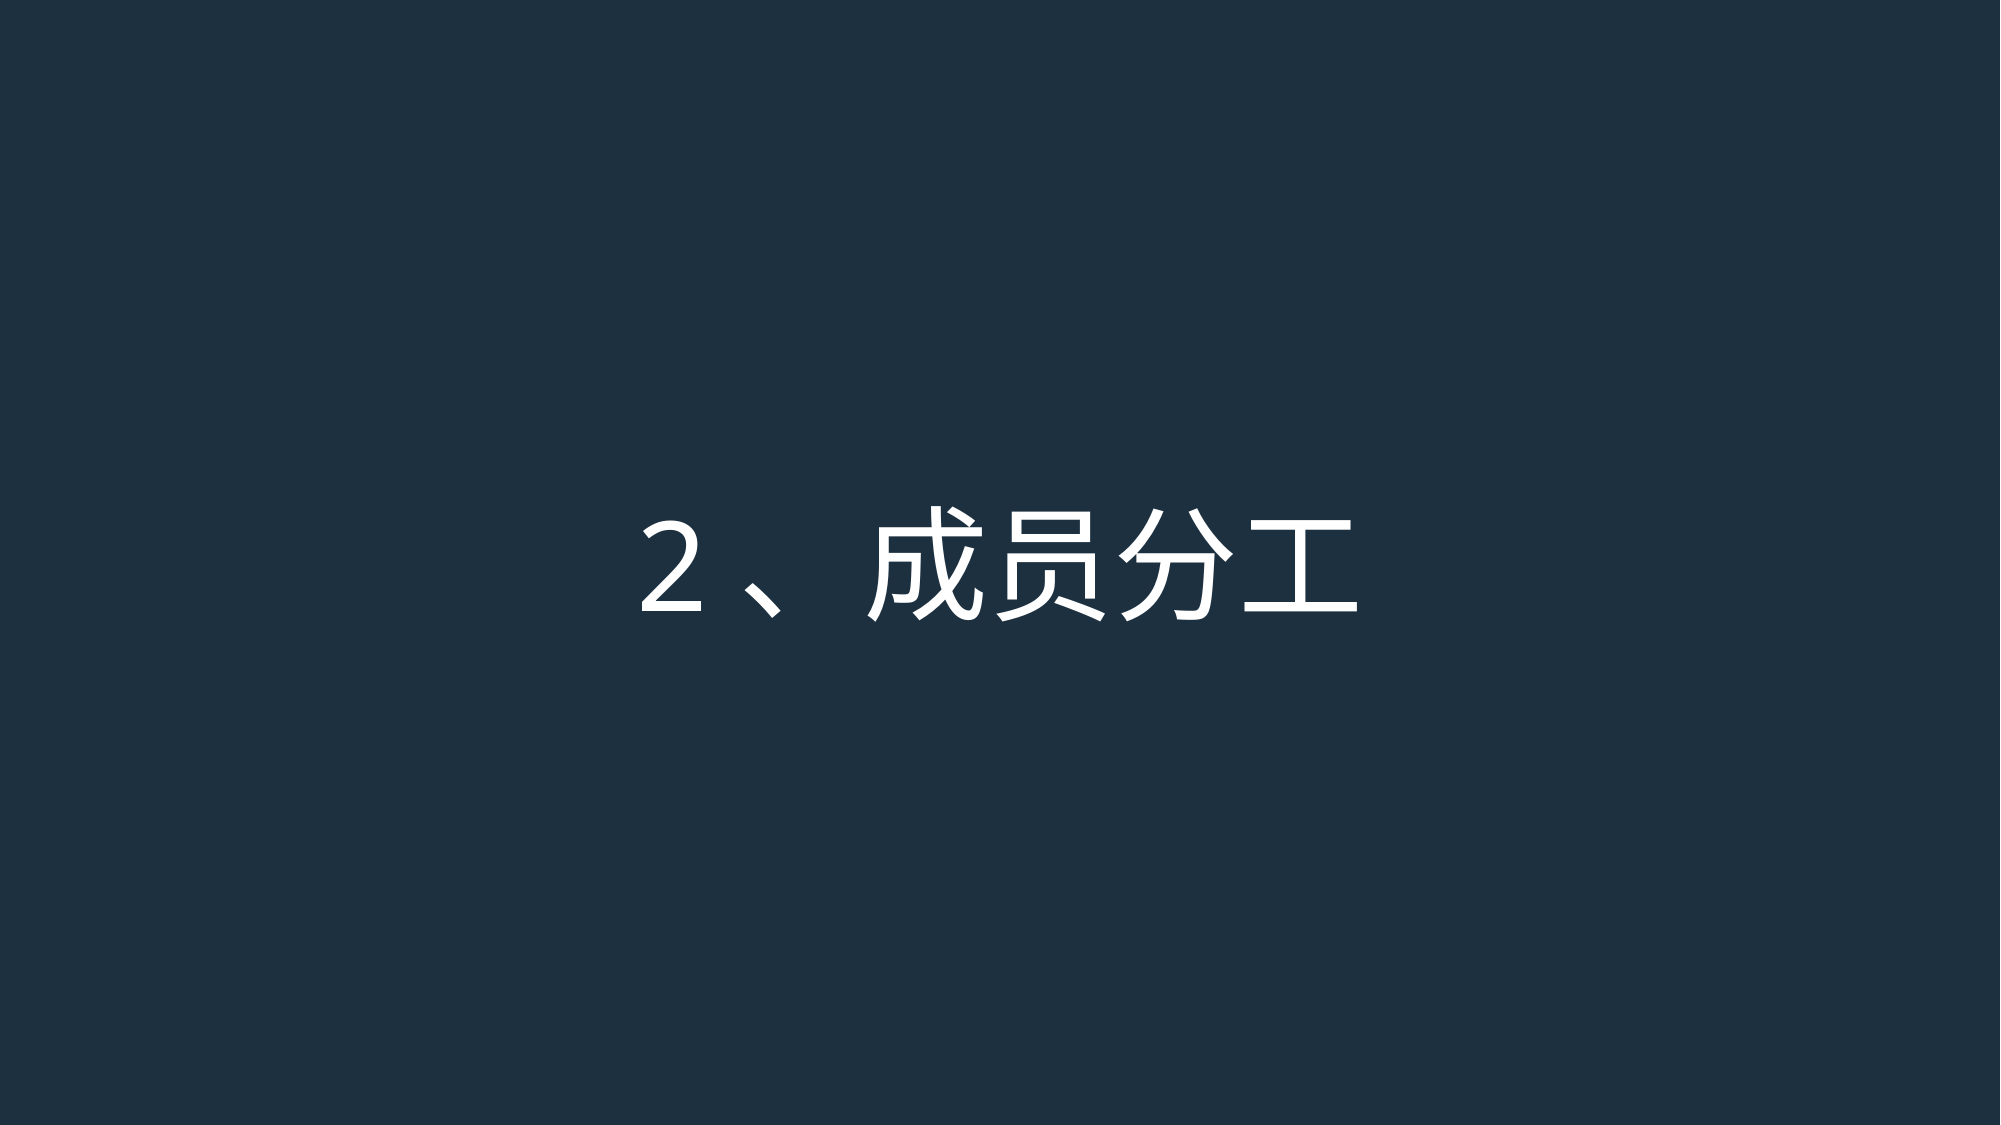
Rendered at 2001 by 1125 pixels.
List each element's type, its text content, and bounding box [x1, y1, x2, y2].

text_box 2、成员分工 [278, 479, 1722, 644]
